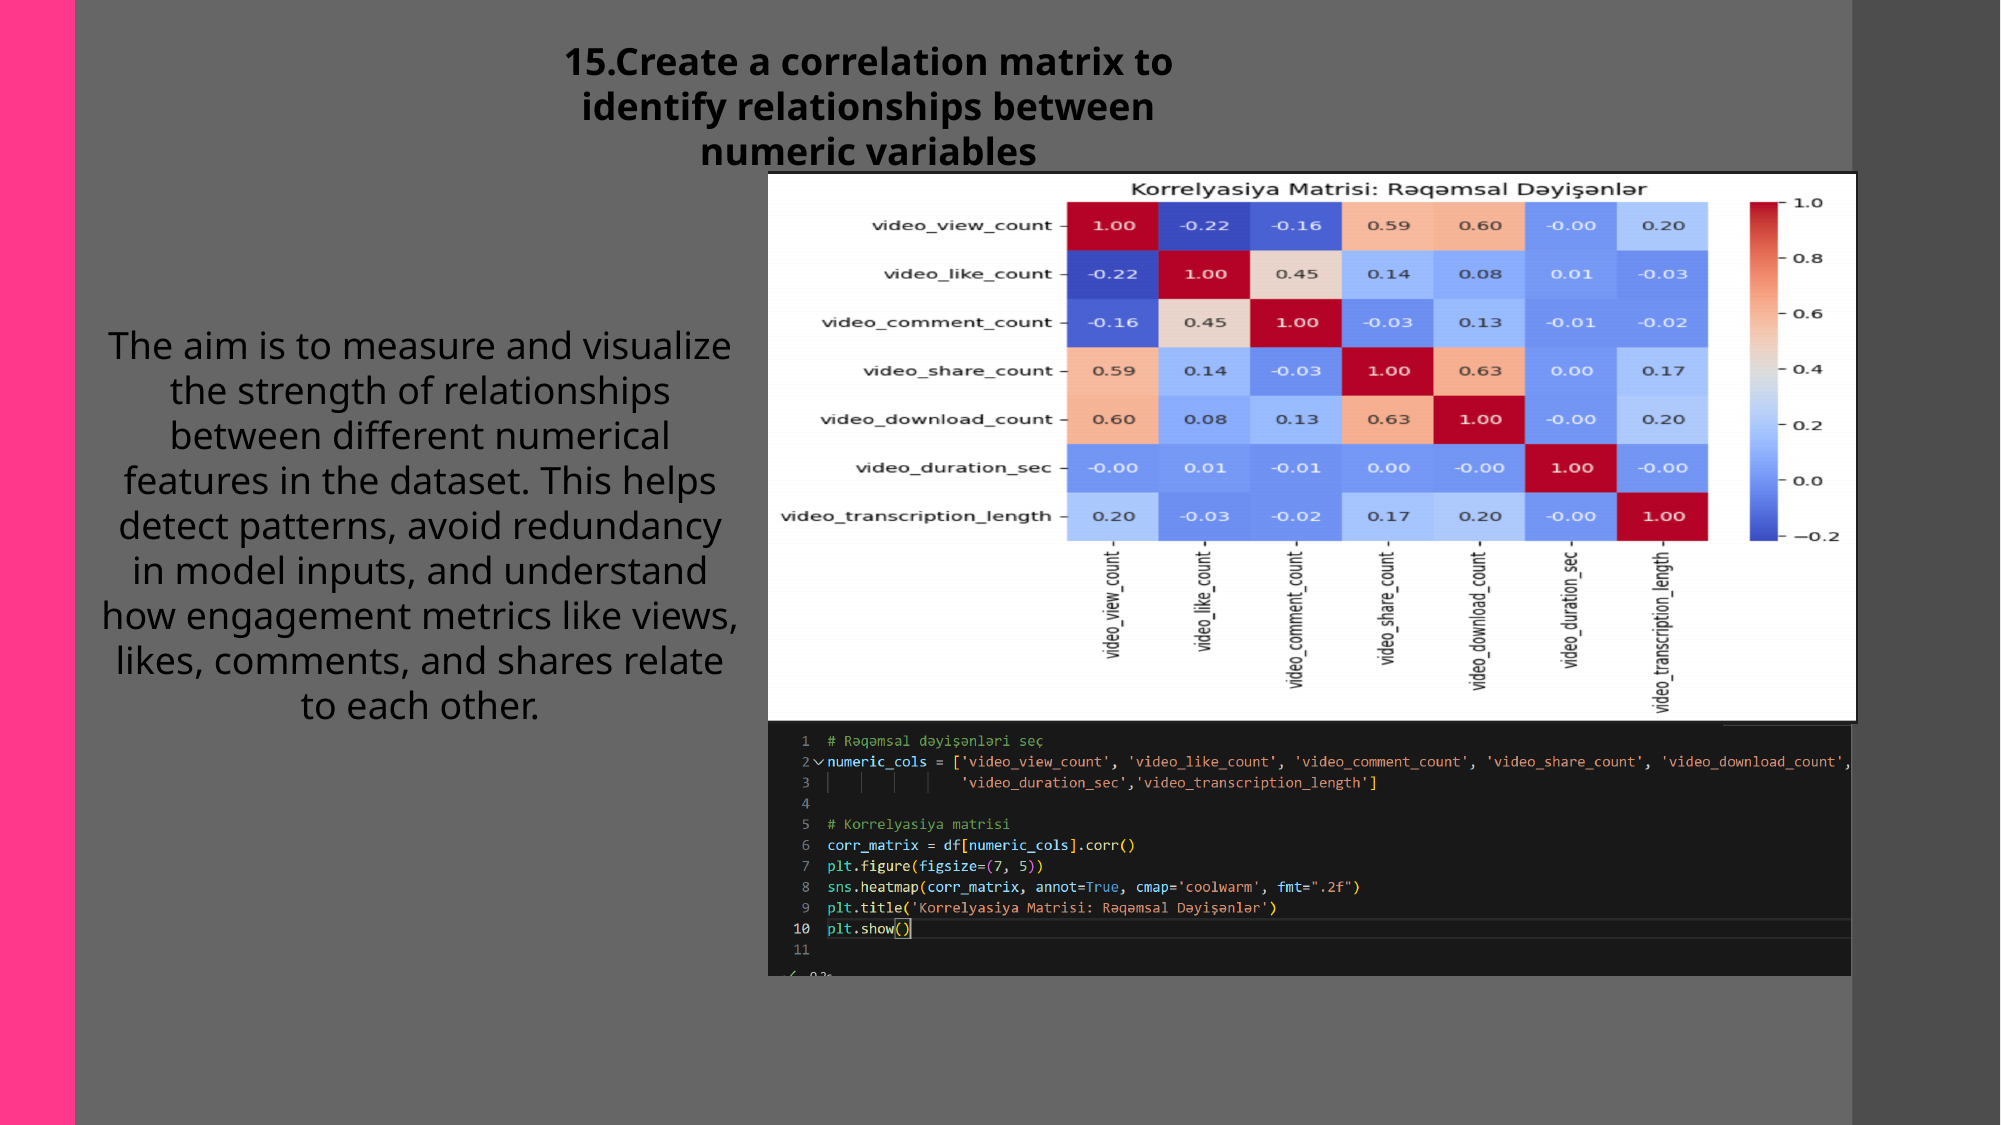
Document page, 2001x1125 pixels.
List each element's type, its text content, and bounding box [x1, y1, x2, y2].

text_box The aim is to measure and visualize the strength of relationships between different numerical features in the dataset. This helps detect patterns, avoid redundancy in model inputs, and understand how engagement metrics like views, likes, comments, and shares relate to each other. [85, 314, 756, 735]
picture [768, 170, 1858, 977]
text_box 15.Create a correlation matrix to identify relationships between numeric variables [529, 30, 1209, 181]
